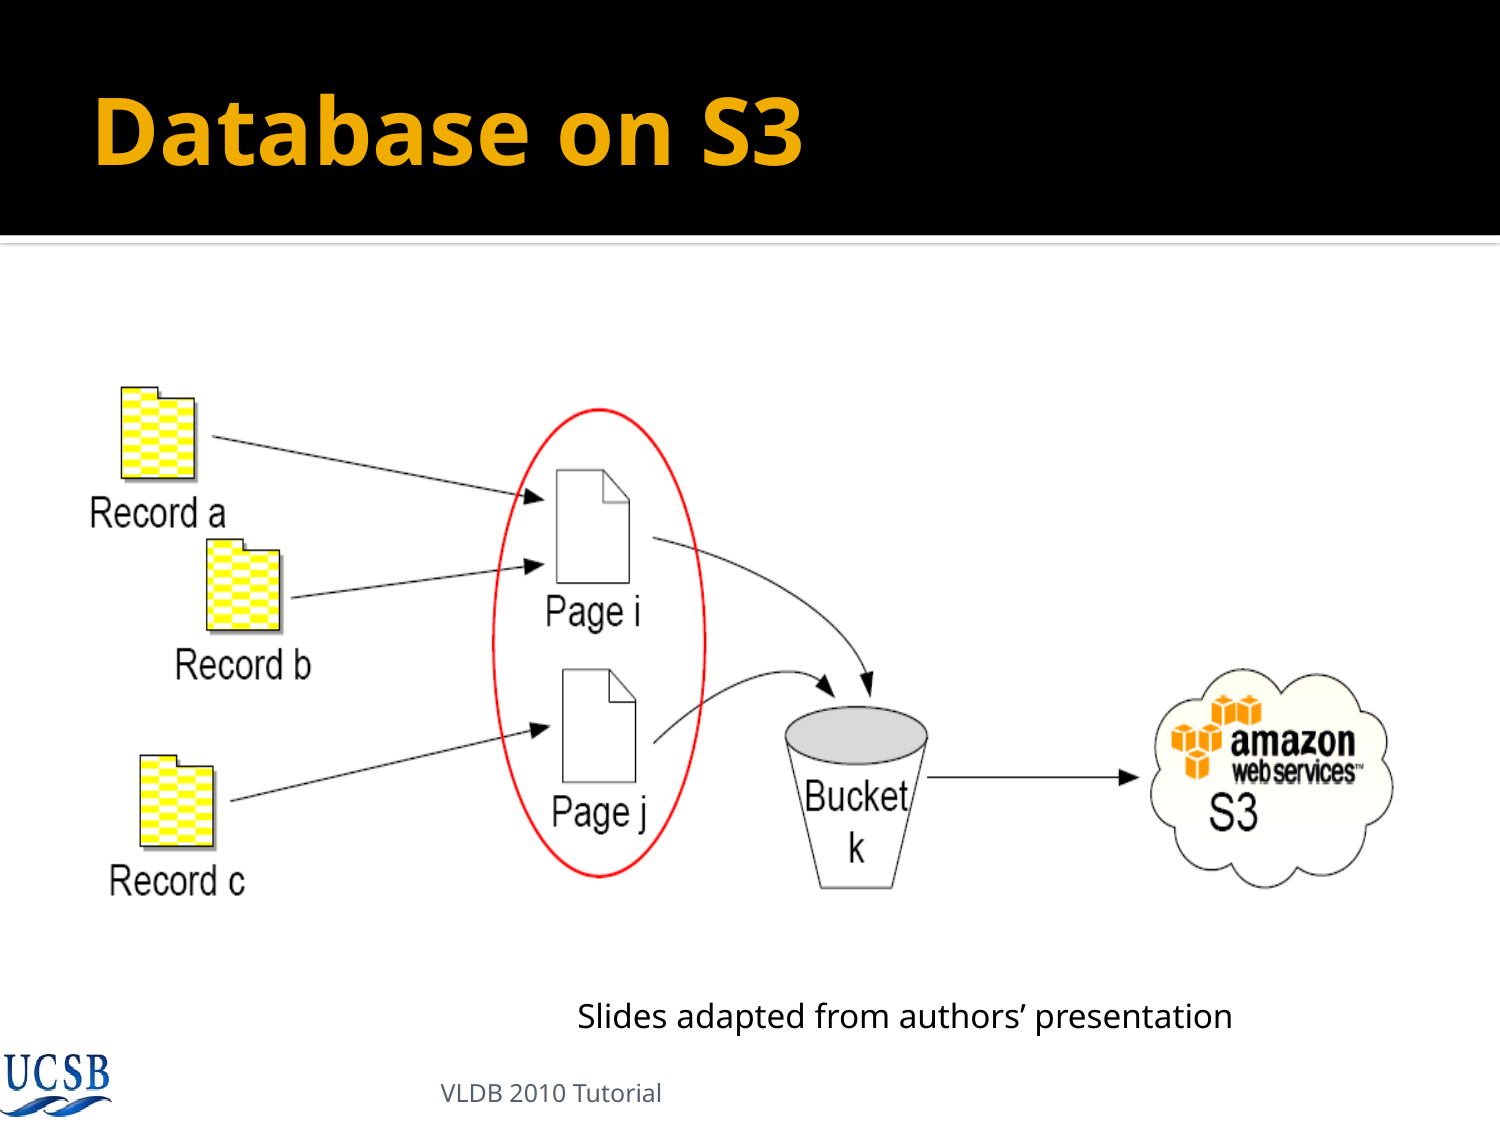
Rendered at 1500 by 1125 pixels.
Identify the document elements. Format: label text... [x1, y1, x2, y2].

footer VLDB 2010 Tutorial [433, 1062, 1337, 1108]
title Database on S3 [75, 24, 1425, 231]
text_box Slides adapted from authors’ presentation [562, 987, 1325, 1043]
picture [0, 1053, 113, 1117]
picture [62, 343, 1425, 913]
